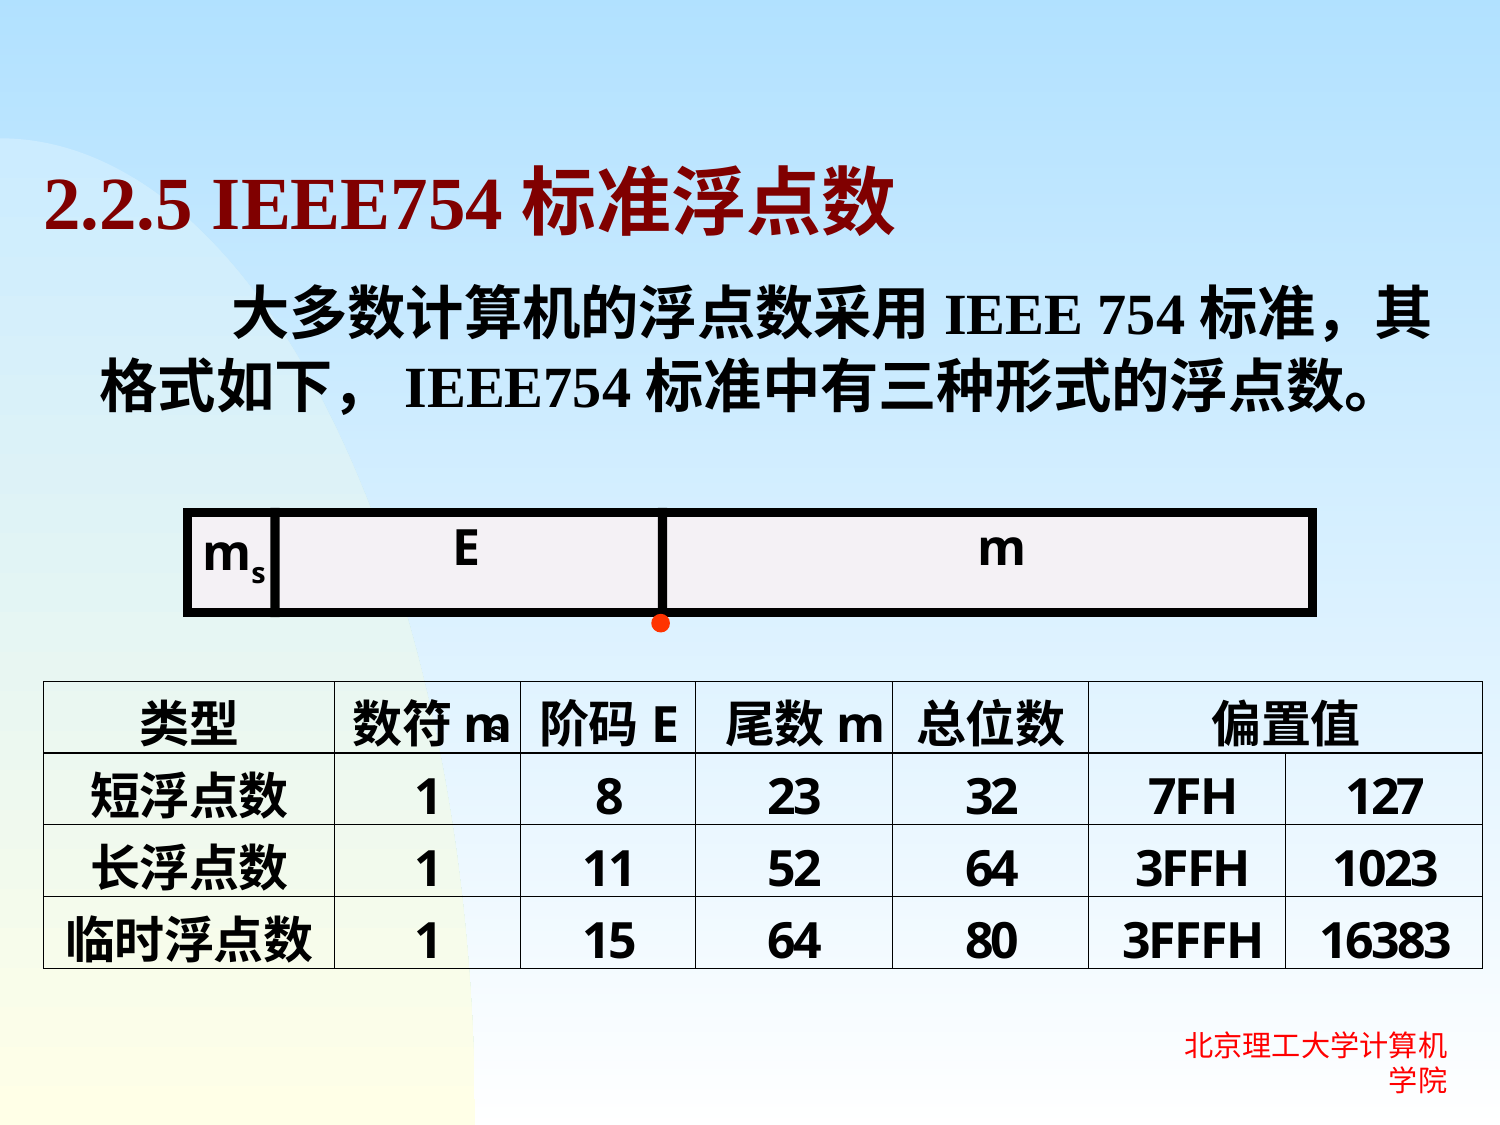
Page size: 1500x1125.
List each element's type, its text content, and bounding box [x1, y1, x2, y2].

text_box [27, 680, 1500, 1119]
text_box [187, 512, 1313, 676]
list 2.2.5 IEEE754标准浮点数 大多数计算机的浮点数采用IEEE 754标准，其格式如下，IEEE754标准中有三种形式的浮点数。 [27, 146, 1463, 680]
